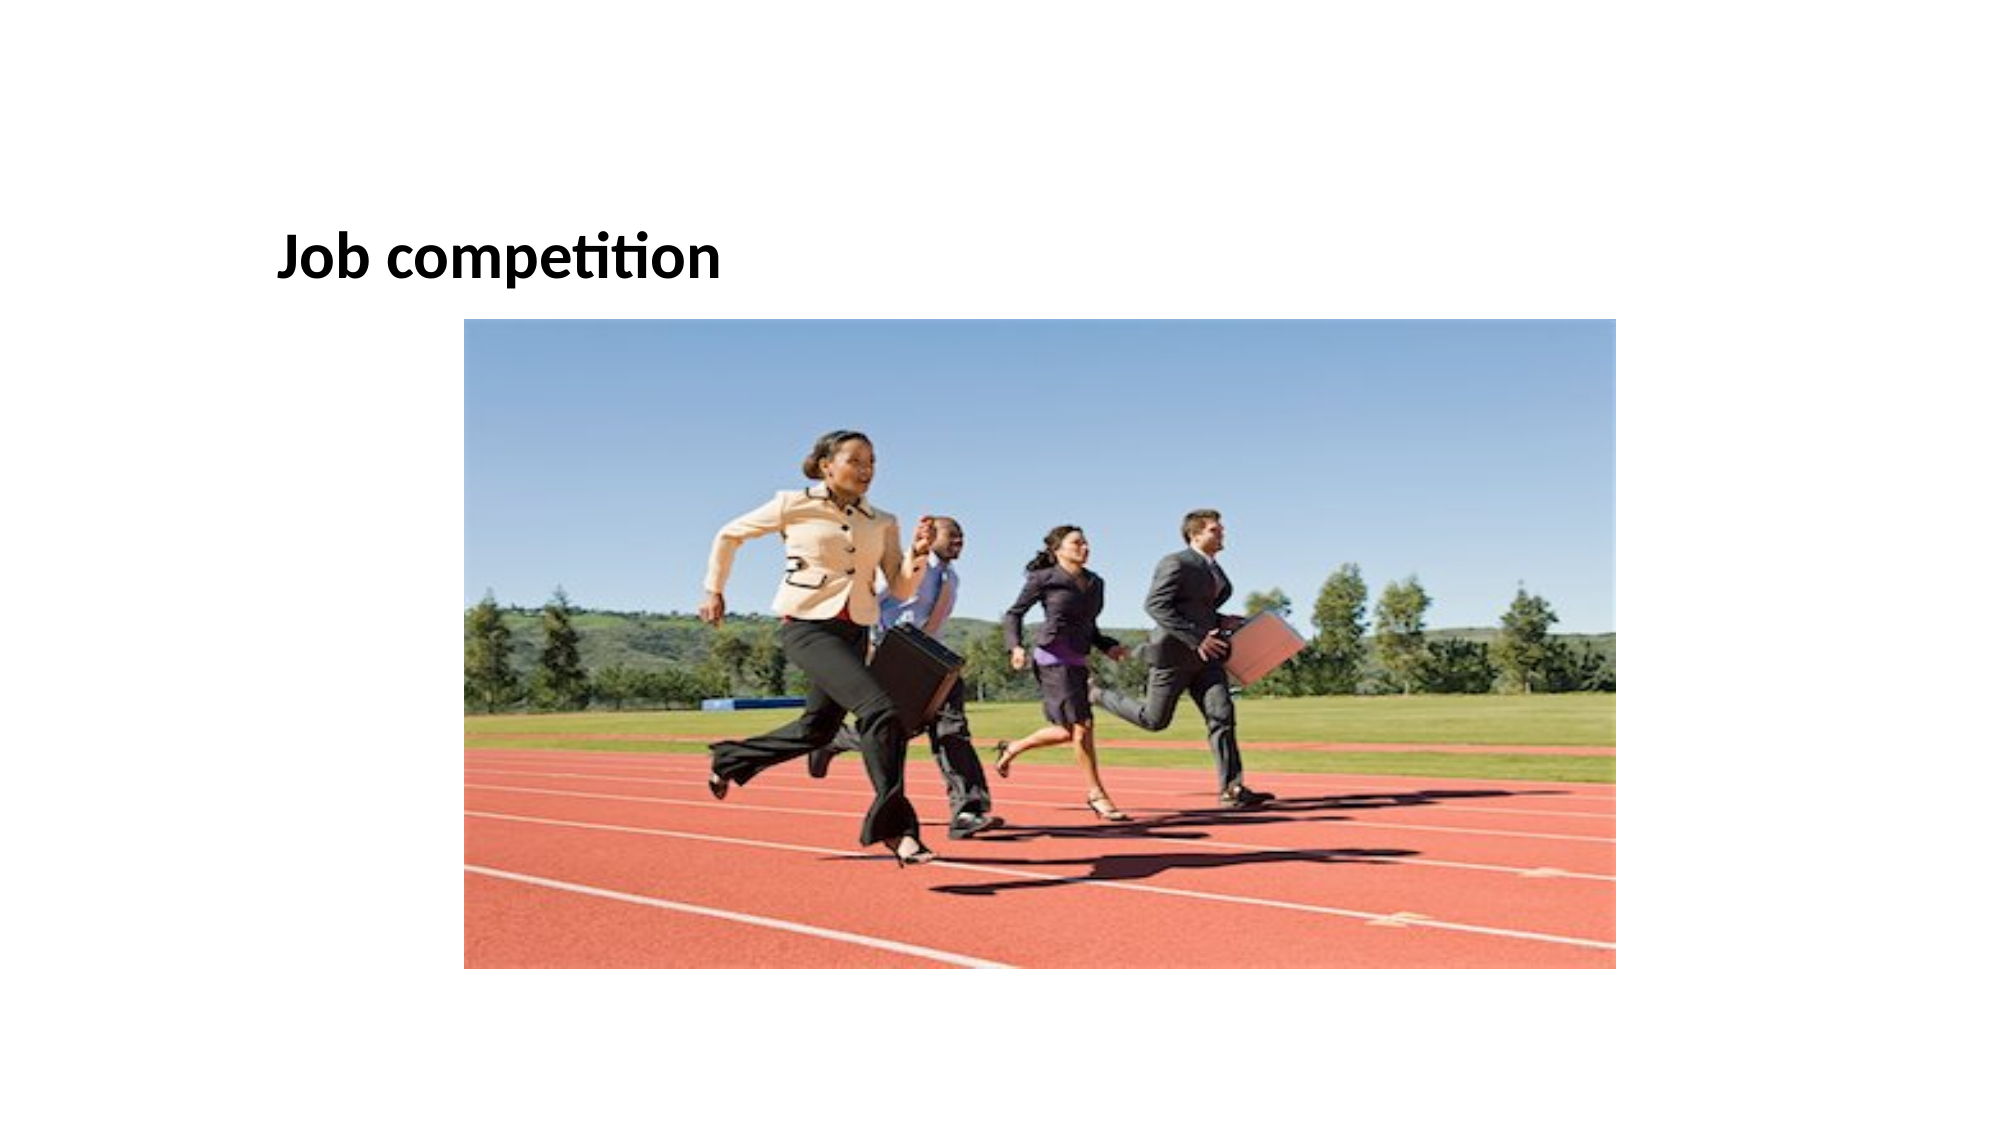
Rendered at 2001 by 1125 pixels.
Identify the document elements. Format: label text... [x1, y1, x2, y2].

text_box Job competition [262, 204, 1536, 299]
picture [464, 319, 1616, 969]
